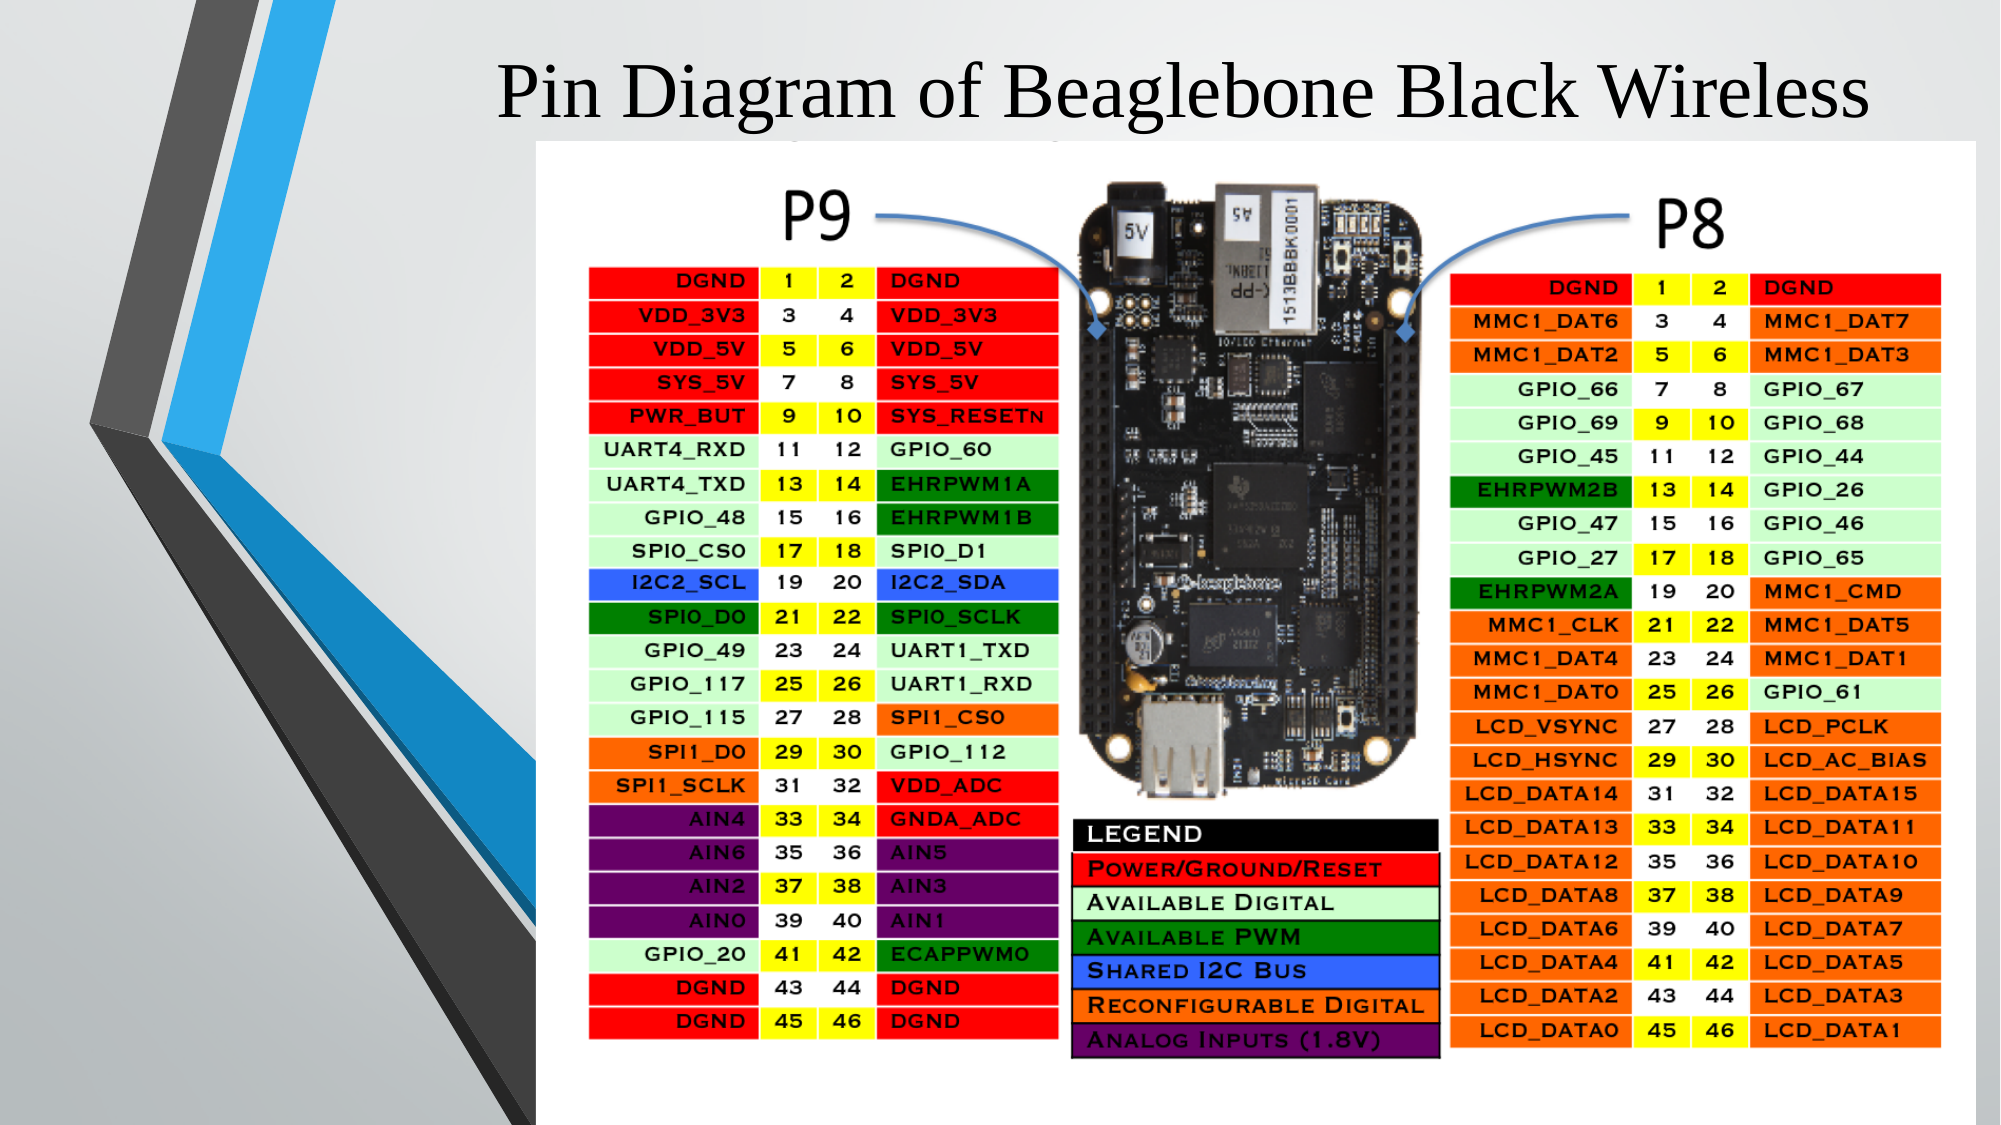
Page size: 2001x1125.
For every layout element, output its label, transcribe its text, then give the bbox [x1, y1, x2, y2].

title Pin Diagram of Beaglebone Black Wireless [480, 29, 1887, 142]
picture [535, 140, 2000, 1125]
